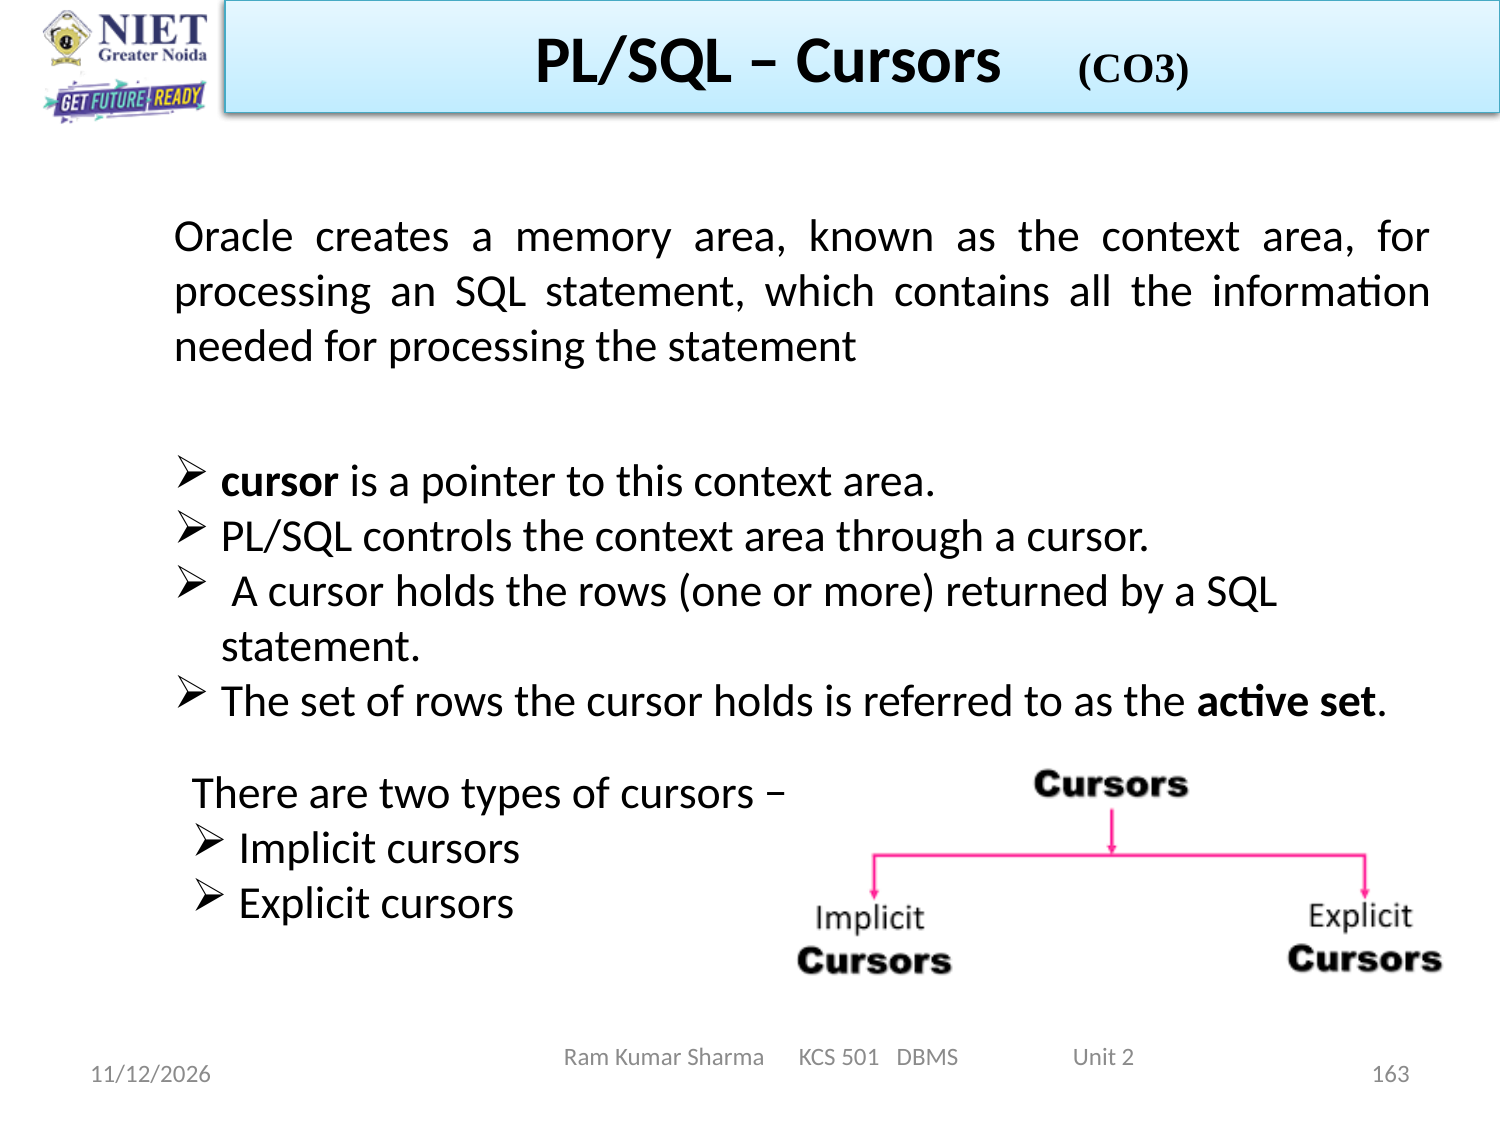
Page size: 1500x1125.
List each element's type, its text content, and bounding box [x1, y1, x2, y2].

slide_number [75, 1042, 425, 1103]
slide_number 163 [1074, 1042, 1425, 1103]
text_box Oracle creates a memory area, known as the context area, for processing an SQL statement, which contains all the information needed for processing the statement [159, 198, 1447, 379]
picture [774, 750, 1468, 1009]
text_box There are two types of cursors − Implicit cursors Explicit cursors [176, 755, 770, 936]
text_box PL/SQL – Cursors (CO3) [224, 0, 1500, 113]
picture [5, 0, 244, 134]
text_box cursor is a pointer to this context area. PL/SQL controls the context area through a cursor. A cursor holds the rows (one or more) returned by a SQL statement. The set of rows the cursor holds is referred to as the active set. [159, 443, 1436, 733]
footer Ram Kumar Sharma KCS 501 DBMS Unit 2 [462, 1025, 1238, 1085]
